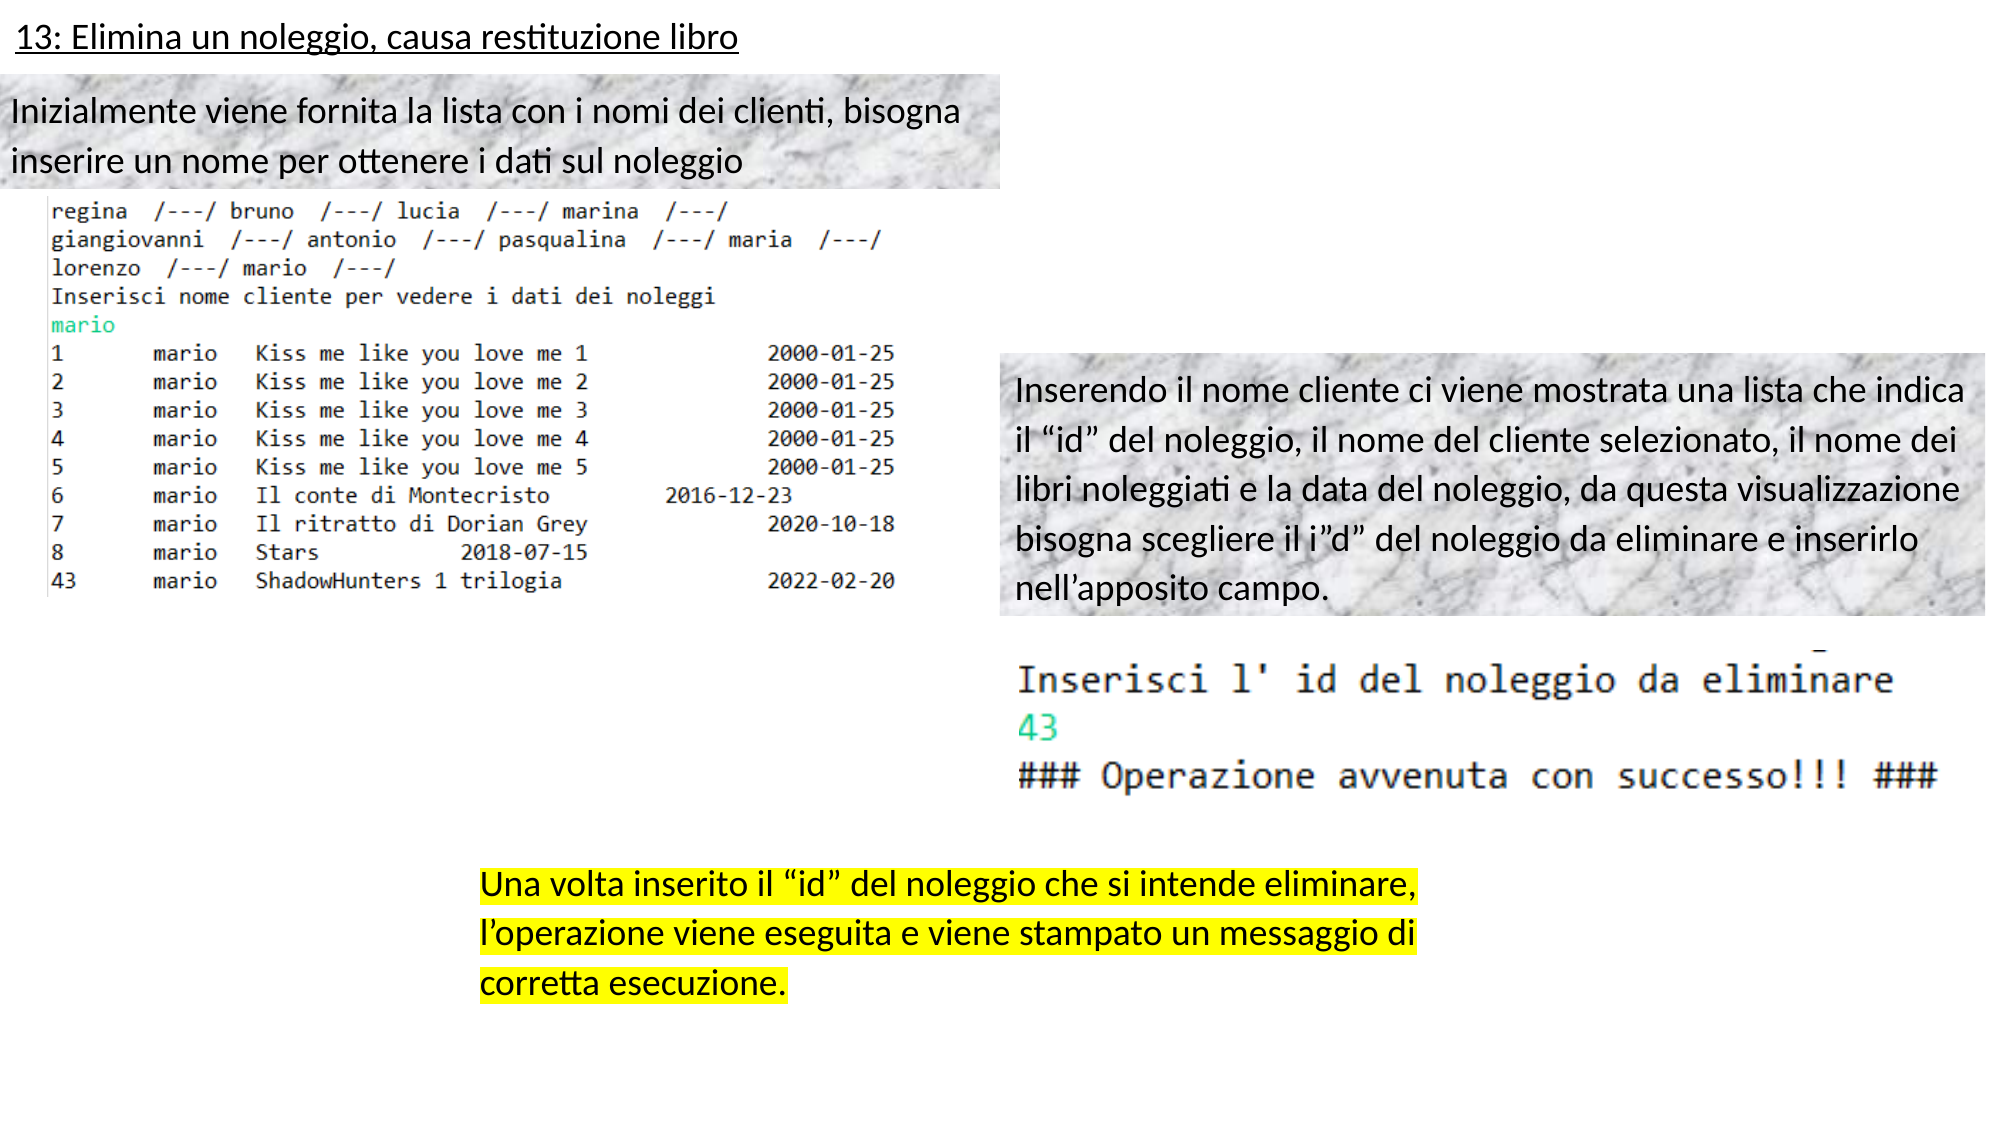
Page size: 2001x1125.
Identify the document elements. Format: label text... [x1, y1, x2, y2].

picture [1019, 650, 2000, 844]
text_box Una volta inserito il “id” del noleggio che si intende eliminare, l’operazione viene eseguita e viene stampato un messaggio di corretta esecuzione. [464, 846, 1472, 1010]
picture [47, 196, 986, 597]
text_box Inizialmente viene fornita la lista con i nomi dei clienti, bisogna inserire un nome per ottenere i dati sul noleggio [0, 74, 1000, 189]
text_box 13: Elimina un noleggio, causa restituzione libro [0, 0, 758, 65]
text_box Inserendo il nome cliente ci viene mostrata una lista che indica il “id” del noleggio, il nome del cliente selezionato, il nome dei libri noleggiati e la data del noleggio, da questa visualizzazione bisogna scegliere il i”d” del noleggio da eliminare e inserirlo nell’apposito campo. [999, 353, 1986, 616]
